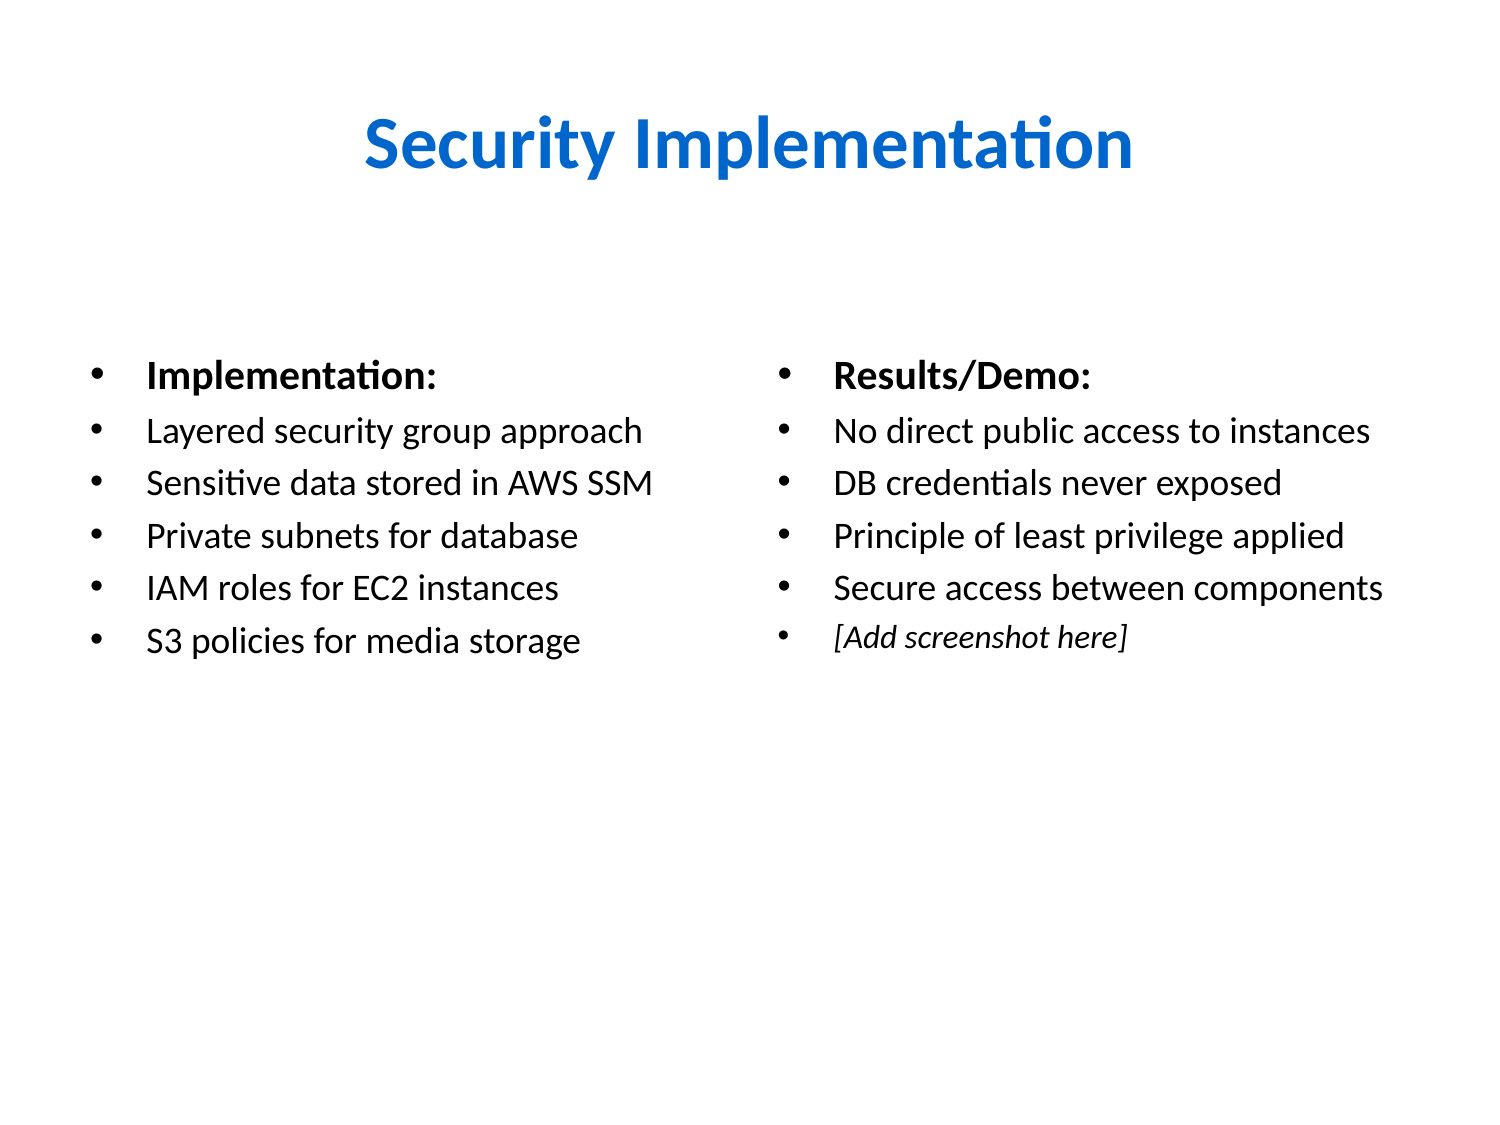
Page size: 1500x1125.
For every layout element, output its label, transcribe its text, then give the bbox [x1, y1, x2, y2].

list Implementation: Layered security group approach Sensitive data stored in AWS SSM Private subnets for database IAM roles for EC2 instances S3 policies for media storage [75, 262, 738, 1005]
list Results/Demo: No direct public access to instances DB credentials never exposed Principle of least privilege applied Secure access between components [Add screenshot here] [762, 262, 1425, 1005]
title Security Implementation [75, 45, 1425, 233]
